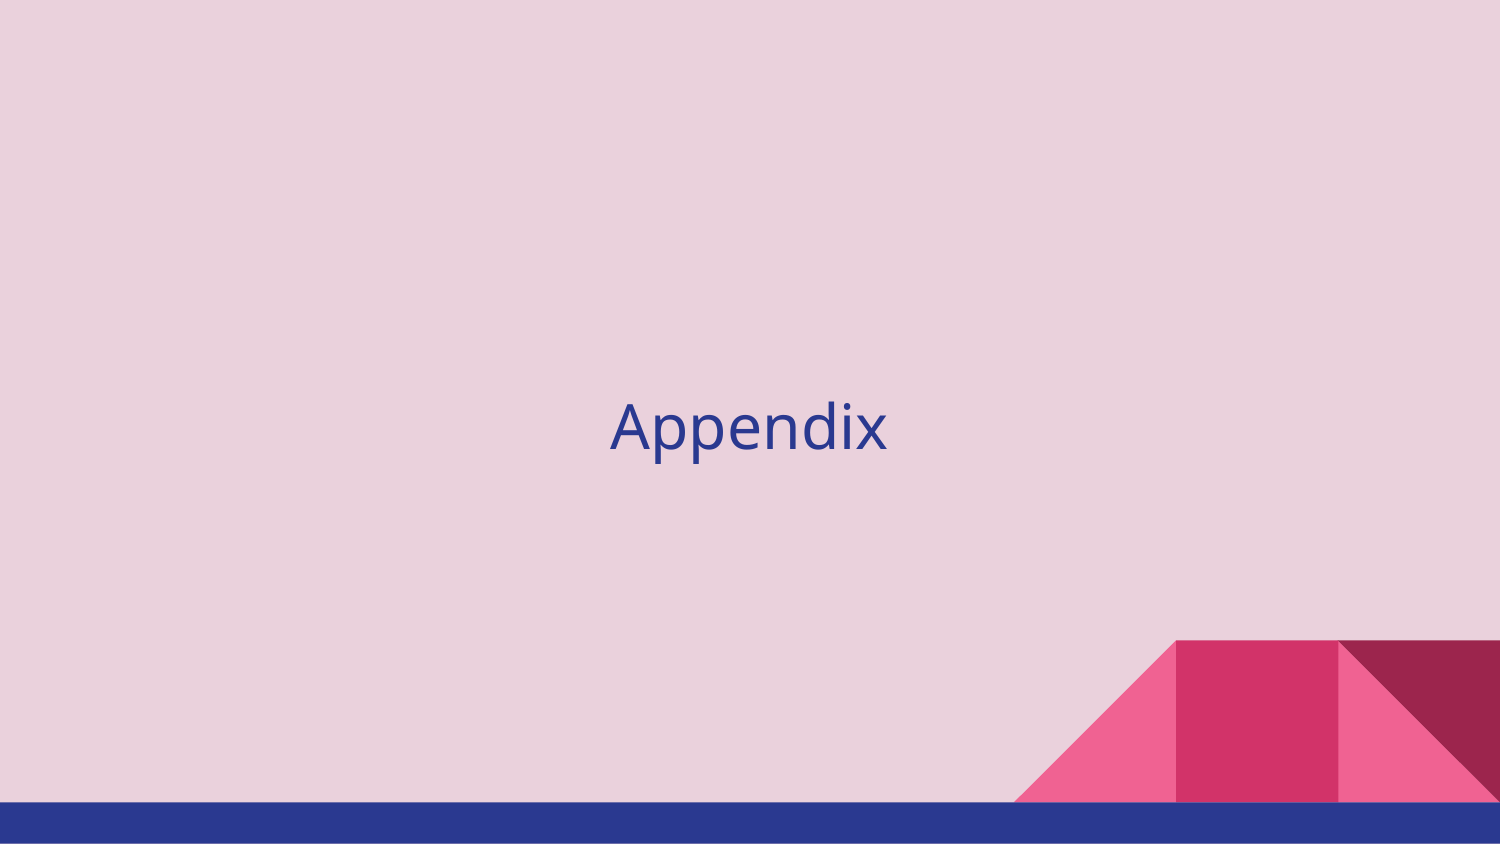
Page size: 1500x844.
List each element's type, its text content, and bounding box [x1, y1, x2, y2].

title Appendix [51, 372, 1449, 472]
